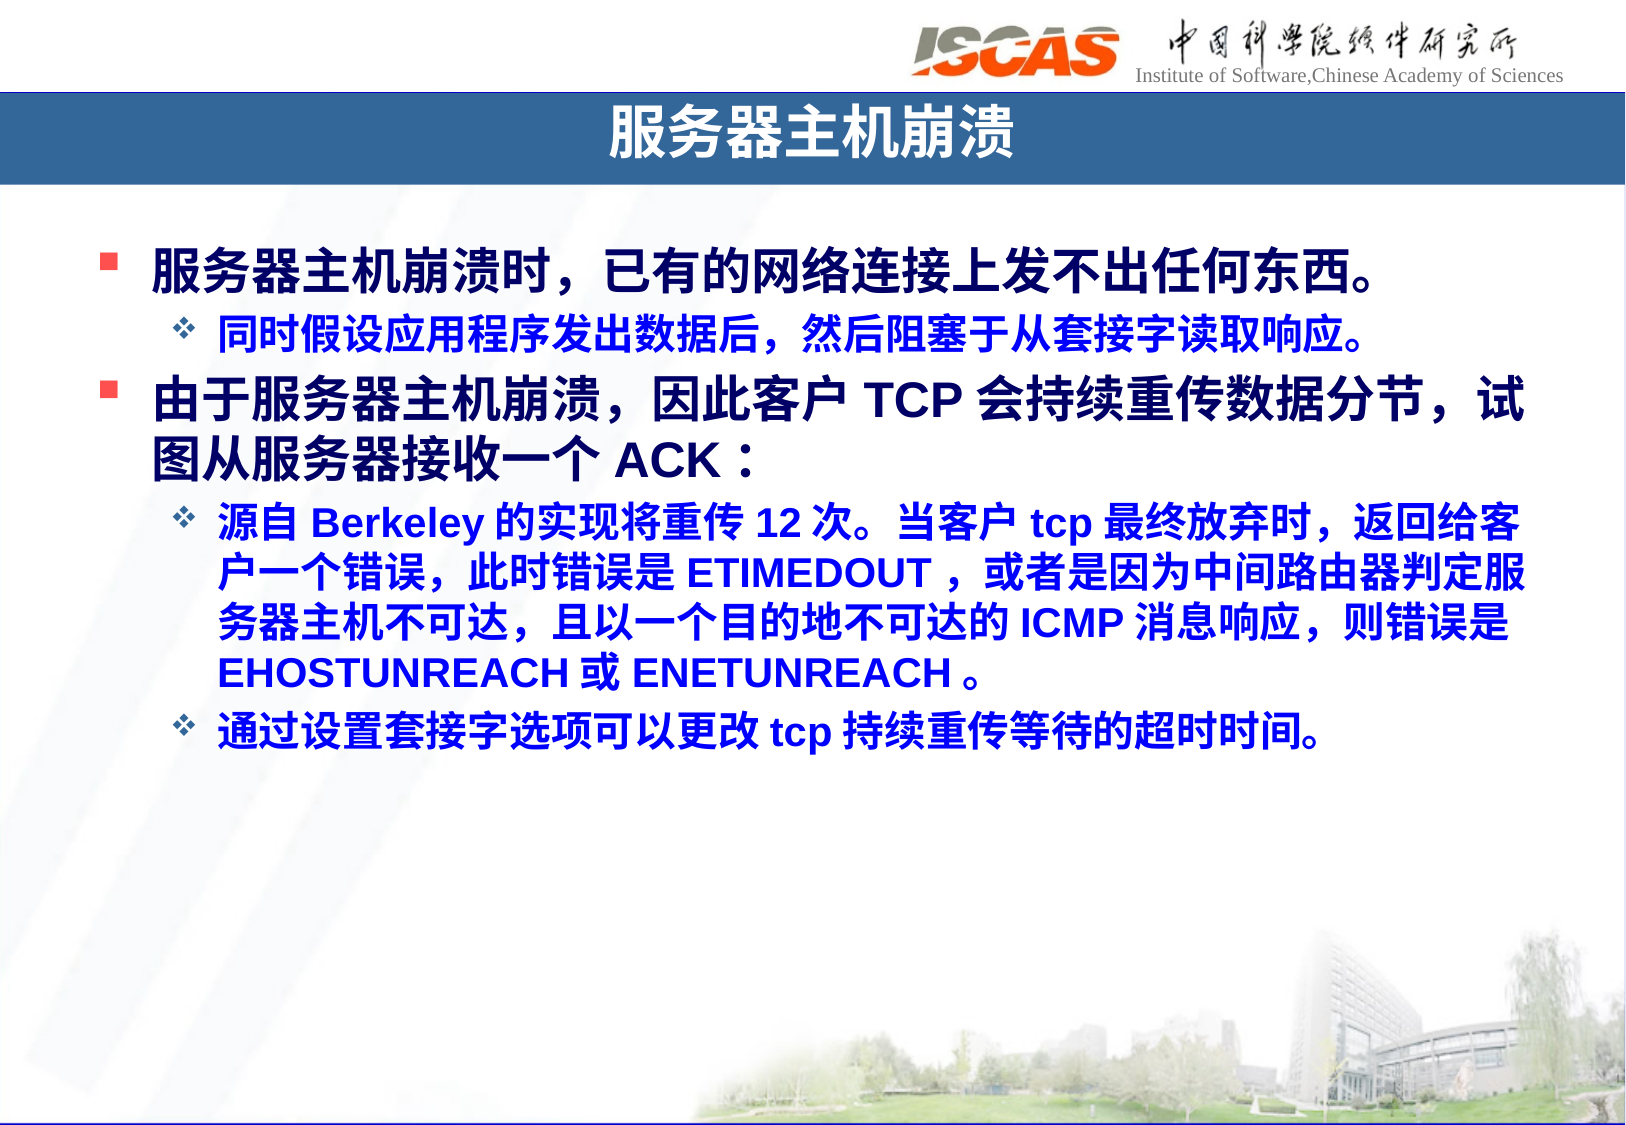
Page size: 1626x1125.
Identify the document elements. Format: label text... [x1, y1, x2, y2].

picture [907, 18, 1132, 87]
title 服务器主机崩溃 [0, 93, 1625, 185]
picture [1166, 15, 1519, 71]
list 服务器主机崩溃时，已有的网络连接上发不出任何东西。 同时假设应用程序发出数据后，然后阻塞于从套接字读取响应。 由于服务器主机崩溃，因此客户TCP会持续重传数据分节，试图从服务器接收一个ACK： 源自Berkeley的实现将重传12次。当客户tcp最终放弃时，返回给客户一个错误，此时错误是ETIMEDOUT，或者是因为中间路由器判定服务器主机不可达，且以一个目的地不可达的ICMP消息响应，则错误是EHOSTUNREACH或ENETUNREACH。 通过设置套接字选项可以更改tcp持续重传等待的超时时间。 [80, 231, 1545, 988]
picture [0, 92, 1626, 1125]
